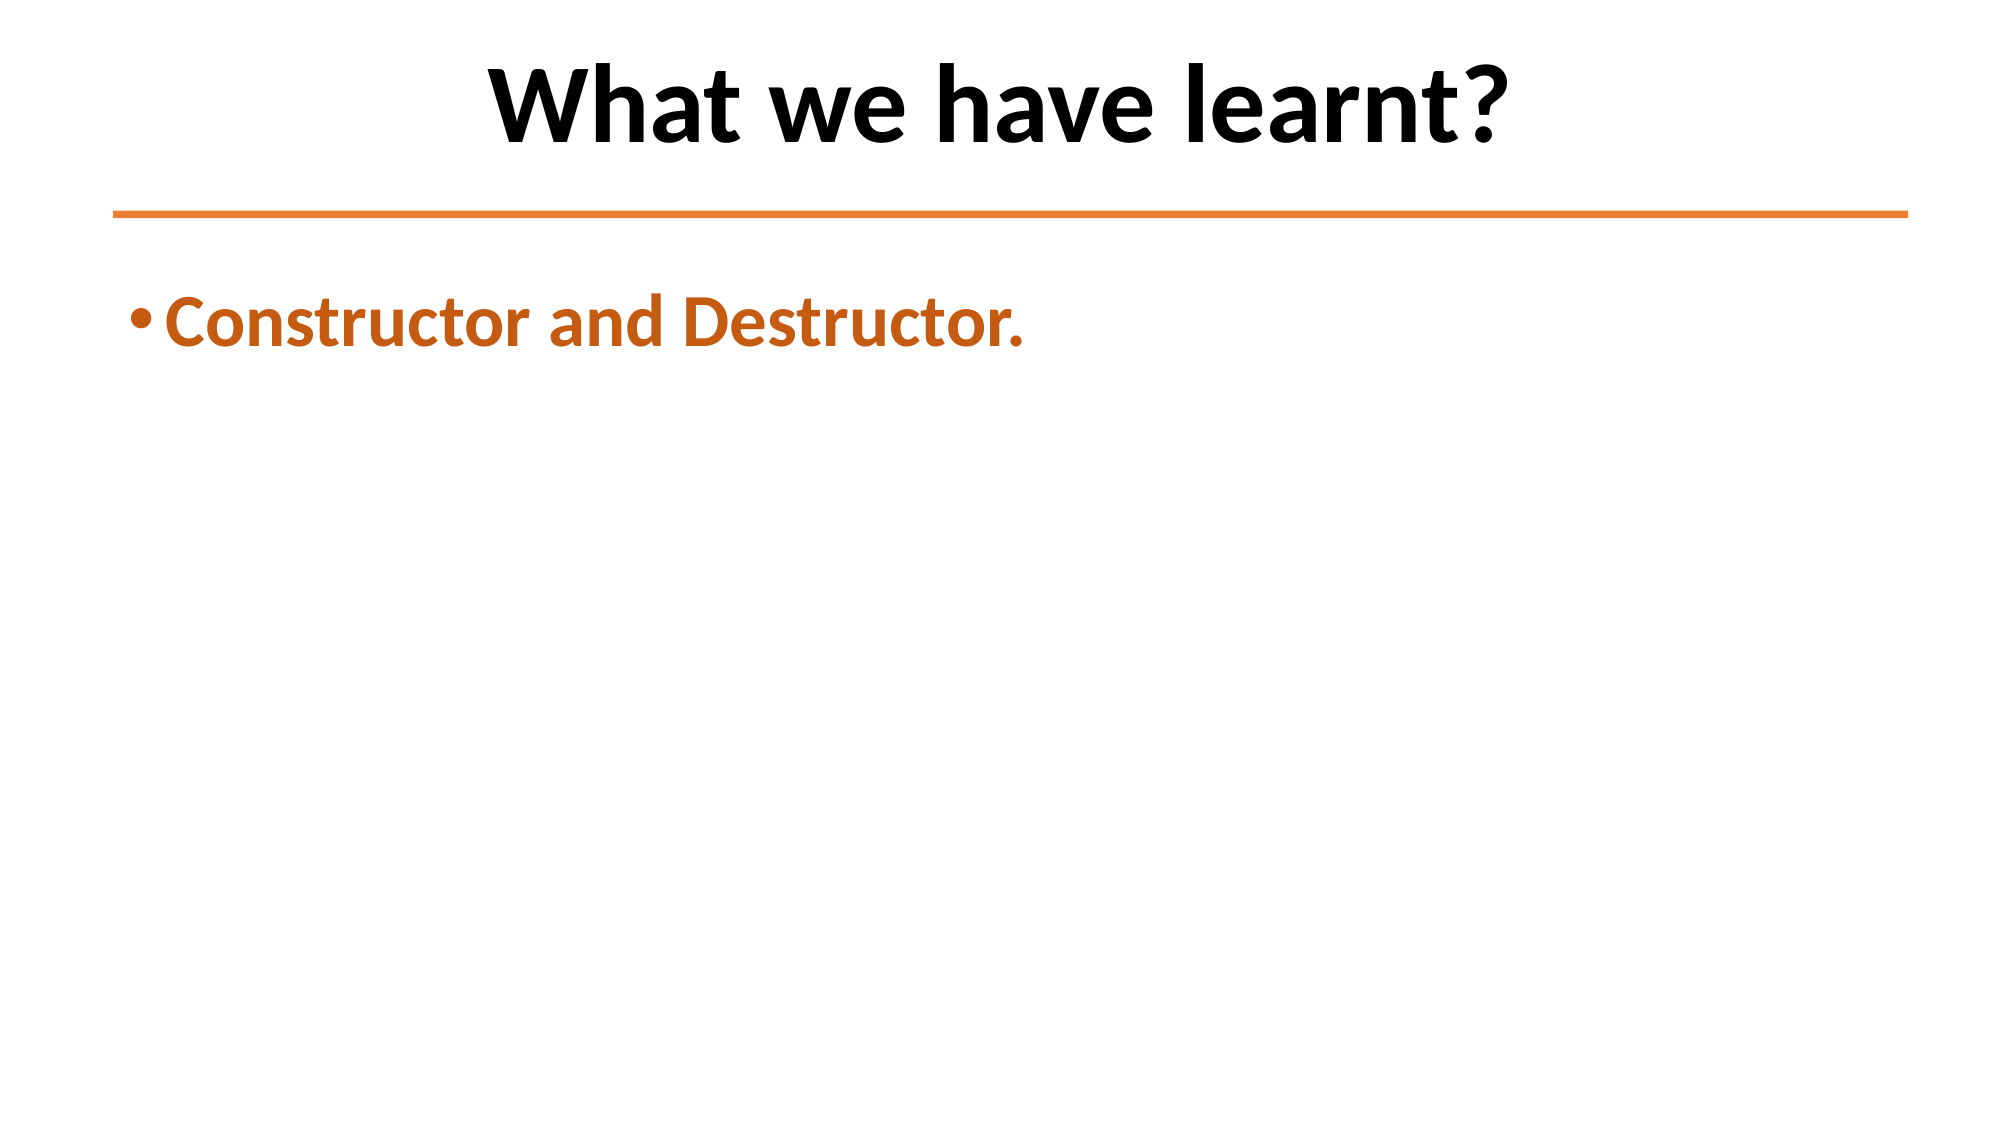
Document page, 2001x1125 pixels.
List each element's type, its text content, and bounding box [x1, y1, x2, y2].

text_box [112, 210, 1909, 219]
title What we have learnt? [137, 0, 1863, 210]
list Constructor and Destructor. [113, 274, 1839, 851]
